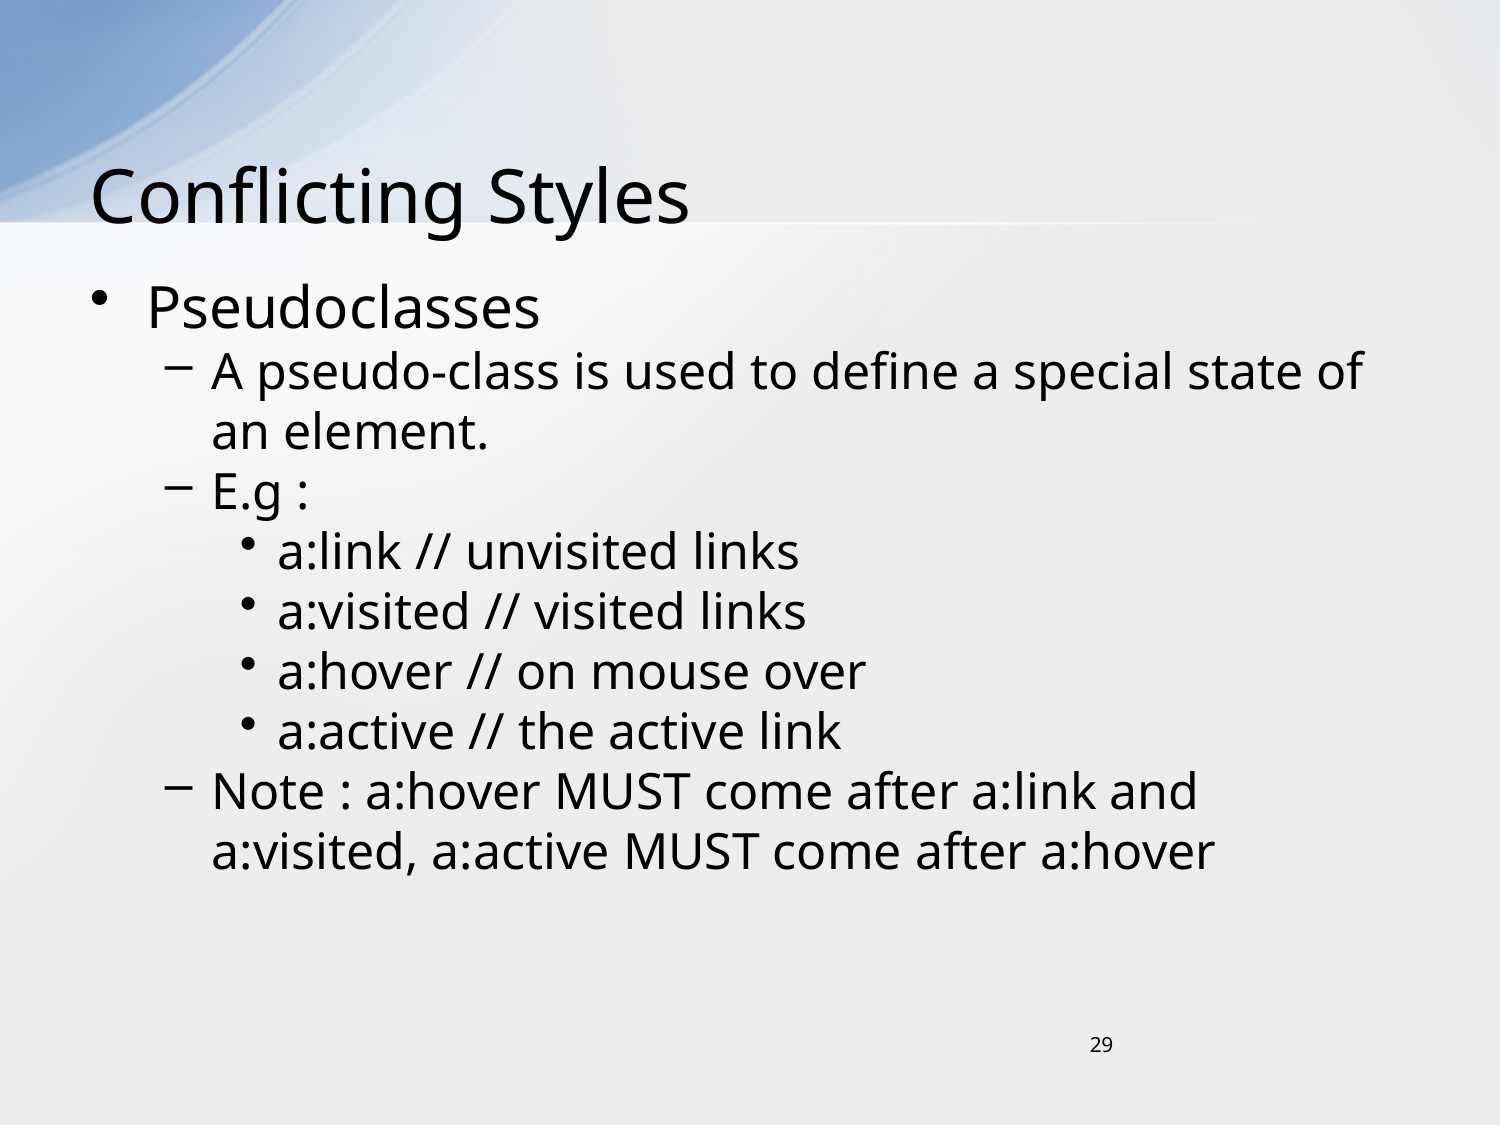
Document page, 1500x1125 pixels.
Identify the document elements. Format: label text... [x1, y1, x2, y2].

title Conflicting Styles [75, 58, 1425, 247]
picture [0, 0, 1500, 1125]
list Pseudoclasses A pseudo-class is used to define a special state of an element. E.g : a:link // unvisited links a:visited // visited links a:hover // on mouse over a:active // the active link Note : a:hover MUST come after a:link and a:visited, a:active MUST come after a:hover [75, 262, 1425, 1005]
slide_number 29 [1074, 1024, 1425, 1103]
